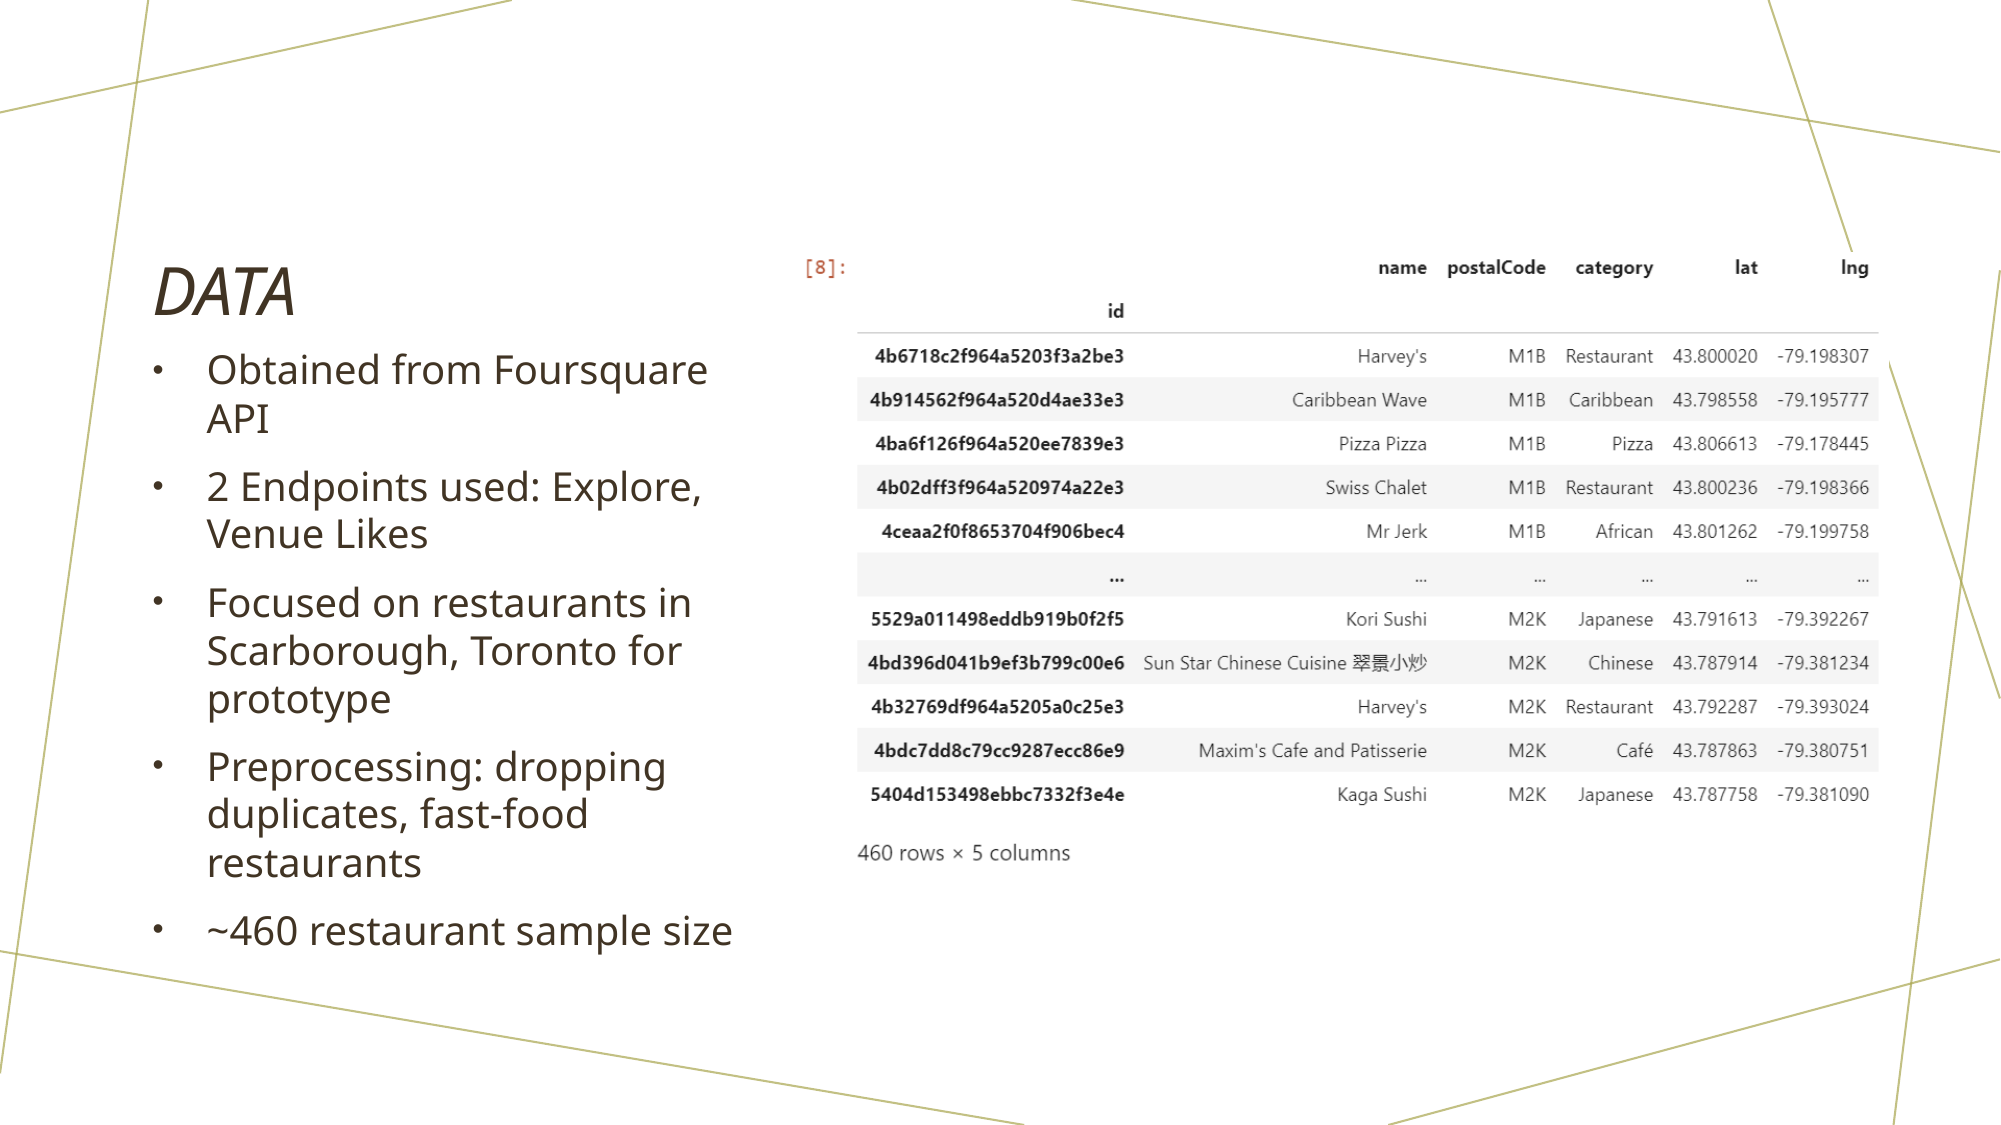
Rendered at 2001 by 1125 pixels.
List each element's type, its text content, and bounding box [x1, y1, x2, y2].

title Data [137, 75, 783, 337]
list Obtained from Foursquare API 2 Endpoints used: Explore, Venue Likes Focused on restaurants in Scarborough, Toronto for prototype Preprocessing: dropping duplicates, fast-food restaurants ~460 restaurant sample size [137, 337, 783, 963]
picture [799, 252, 1889, 873]
